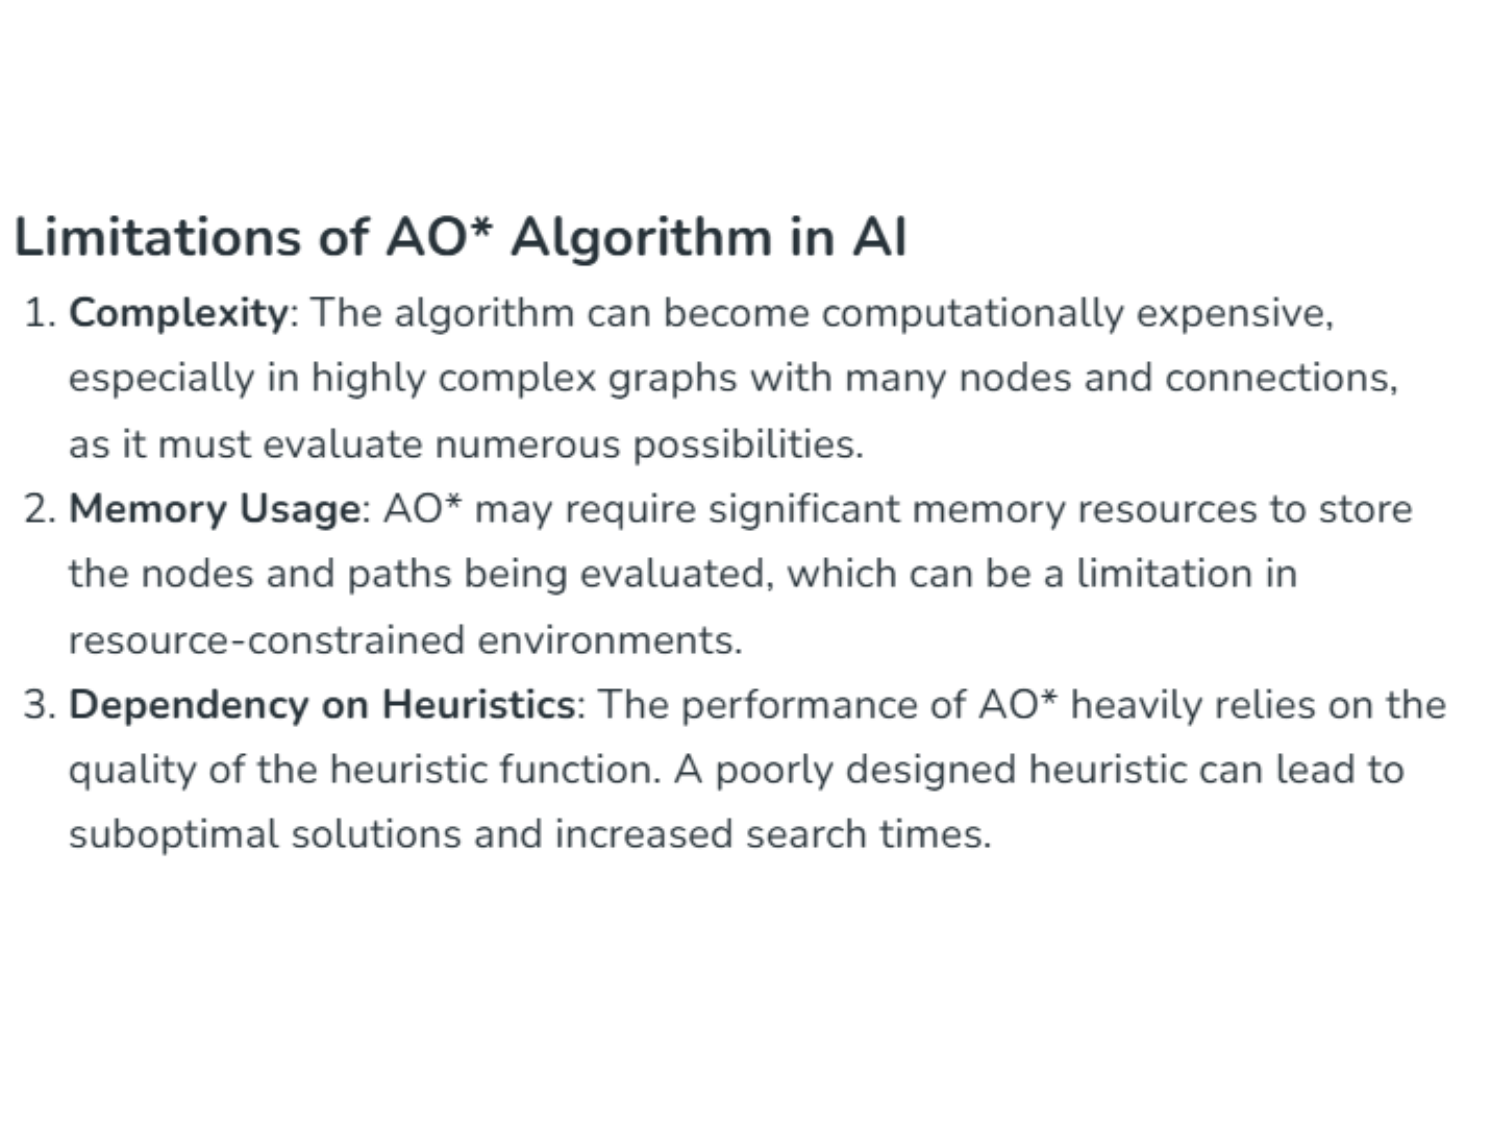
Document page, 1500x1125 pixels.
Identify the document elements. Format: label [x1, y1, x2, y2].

picture [0, 187, 1466, 876]
